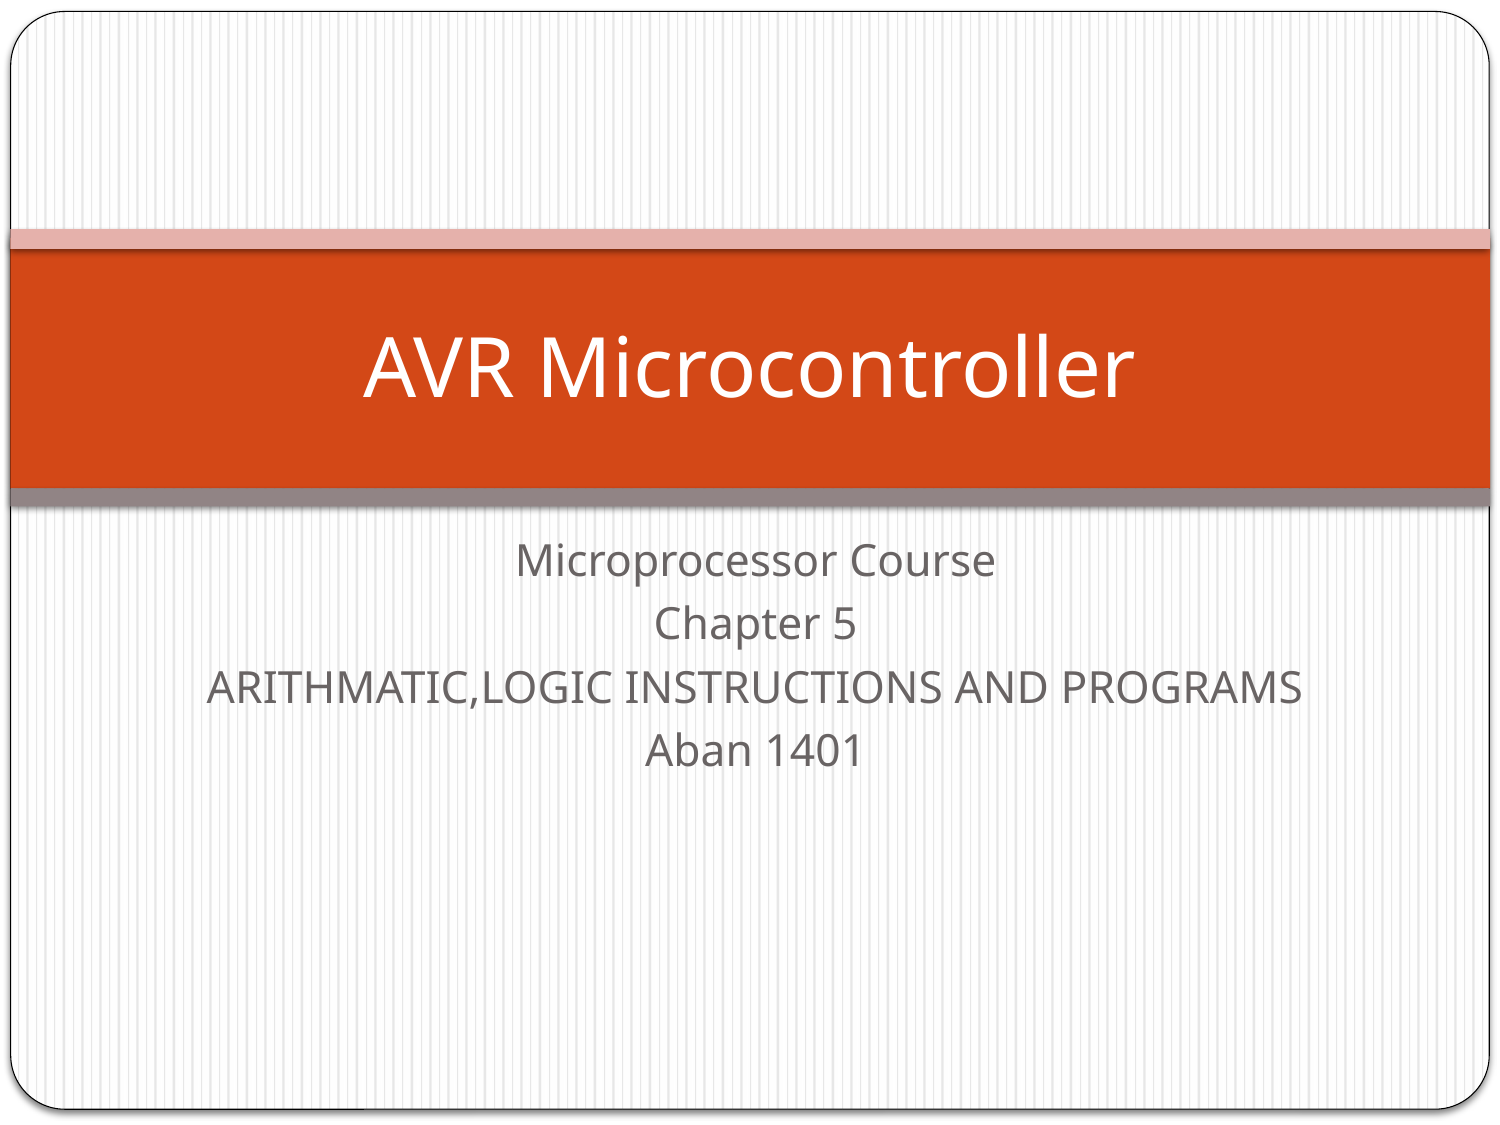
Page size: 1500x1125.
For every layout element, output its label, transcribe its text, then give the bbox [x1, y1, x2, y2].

title AVR Microcontroller [75, 247, 1425, 489]
subtitle Microprocessor Course Chapter 5 ARITHMATIC,LOGIC INSTRUCTIONS AND PROGRAMS Aban 1401 [117, 525, 1395, 788]
